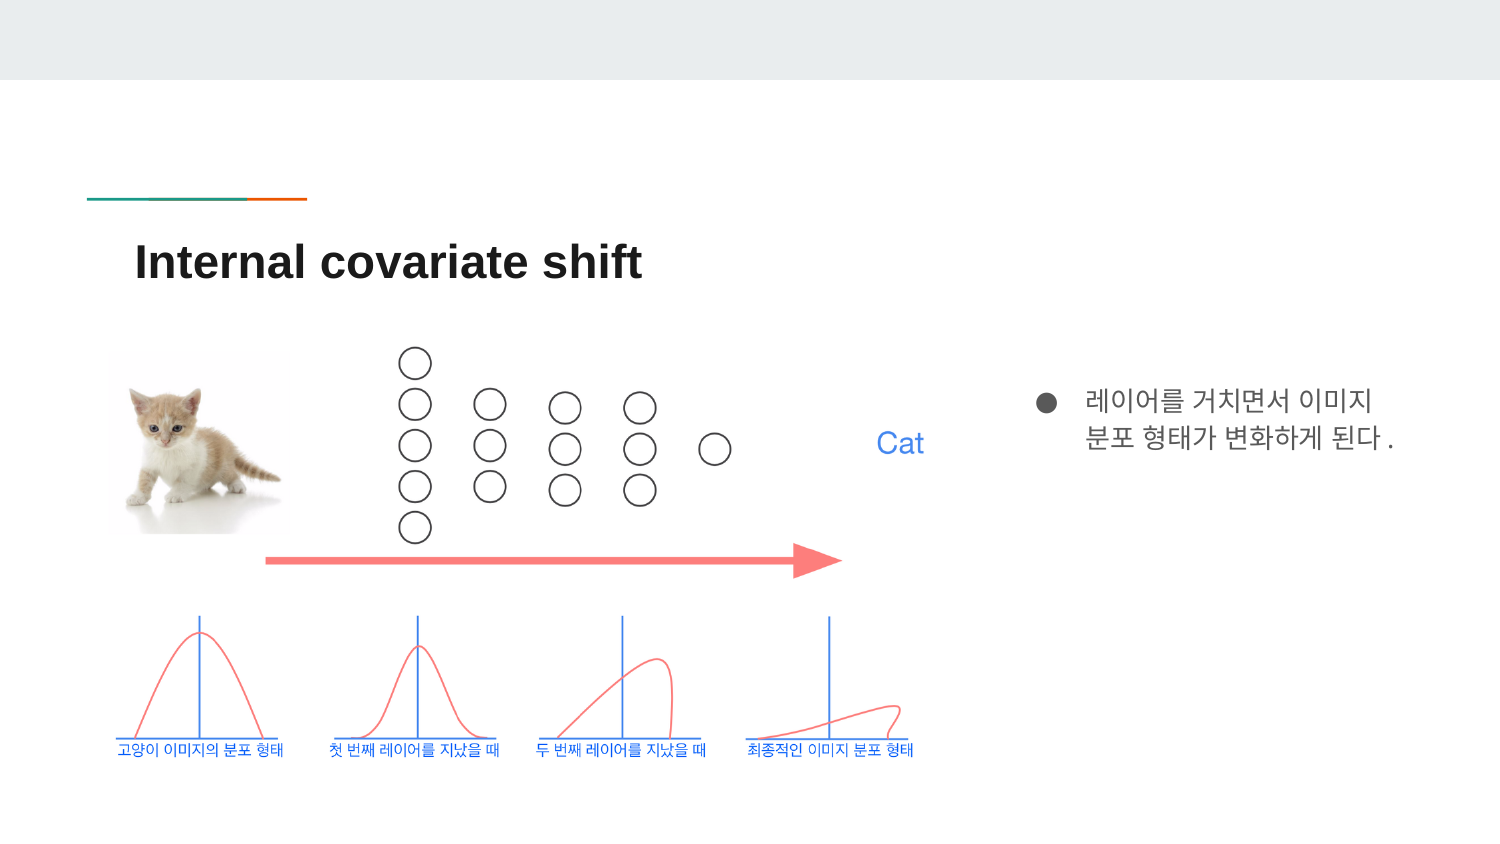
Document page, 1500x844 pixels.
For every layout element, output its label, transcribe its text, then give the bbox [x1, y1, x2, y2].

title Internal covariate shift [119, 216, 1381, 305]
picture [93, 336, 944, 763]
list 레이어를 거치면서 이미지 분포 형태가 변화하게 된다. [995, 364, 1440, 736]
